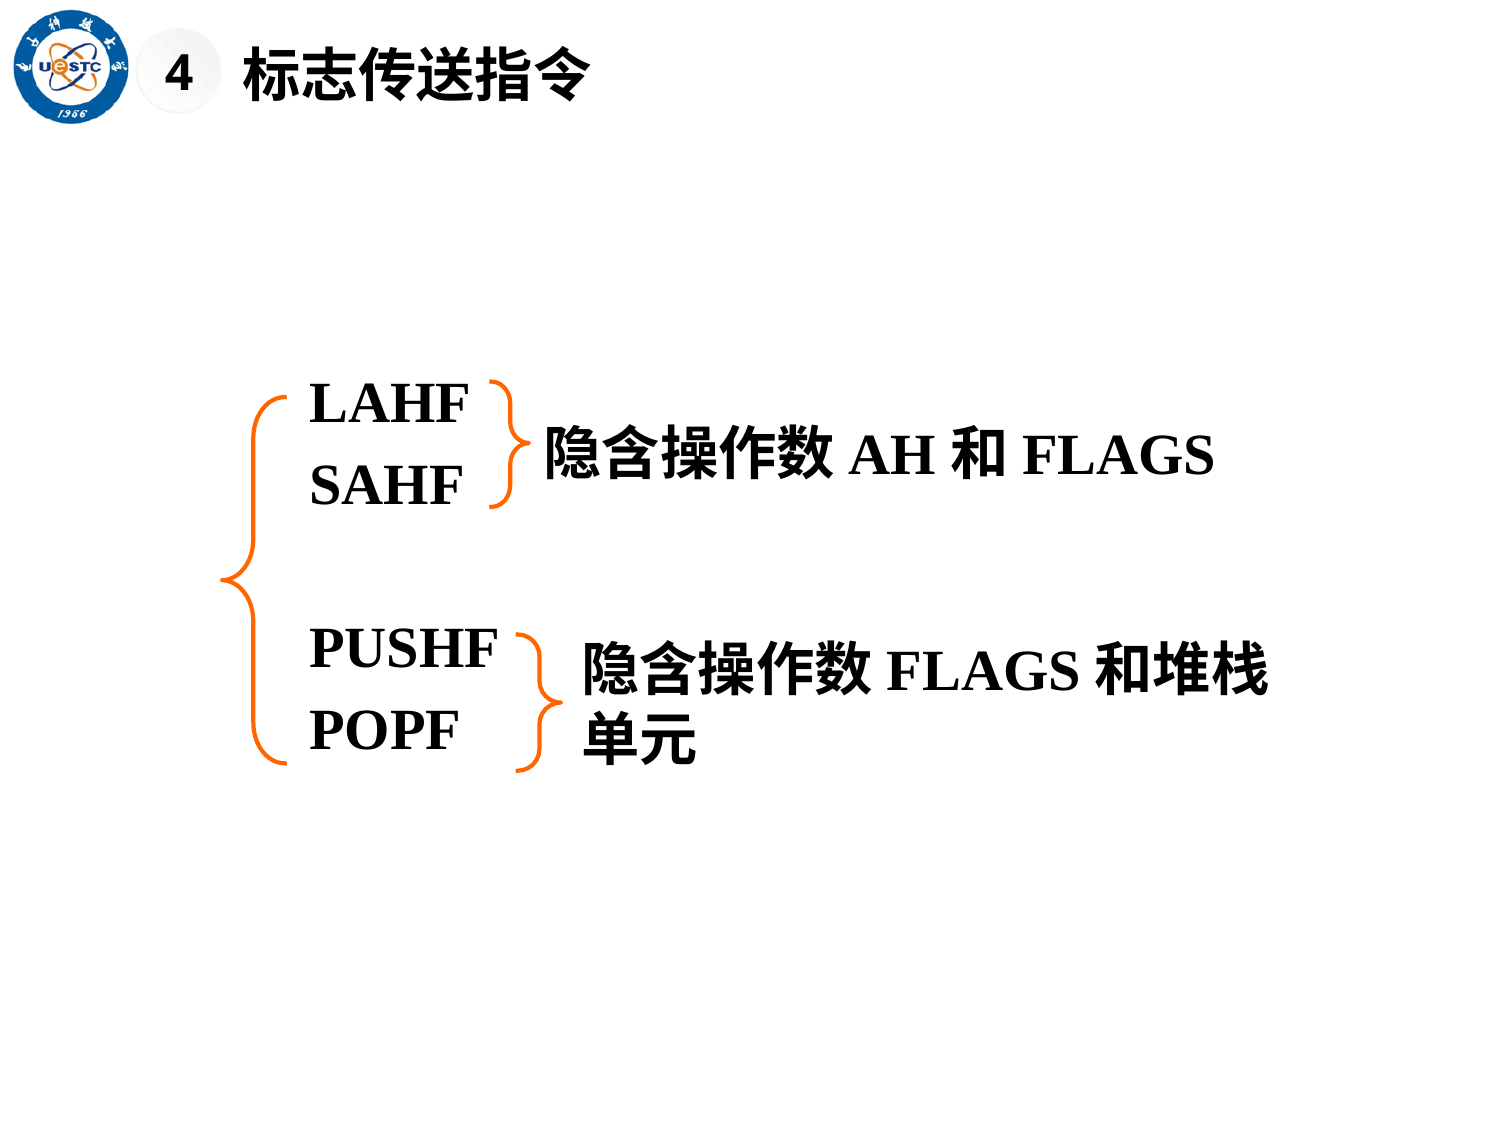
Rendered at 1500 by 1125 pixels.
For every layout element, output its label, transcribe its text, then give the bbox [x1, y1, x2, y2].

picture [6, 8, 136, 126]
text_box 标志传送指令 [227, 30, 607, 116]
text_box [135, 26, 223, 114]
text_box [221, 356, 1312, 820]
